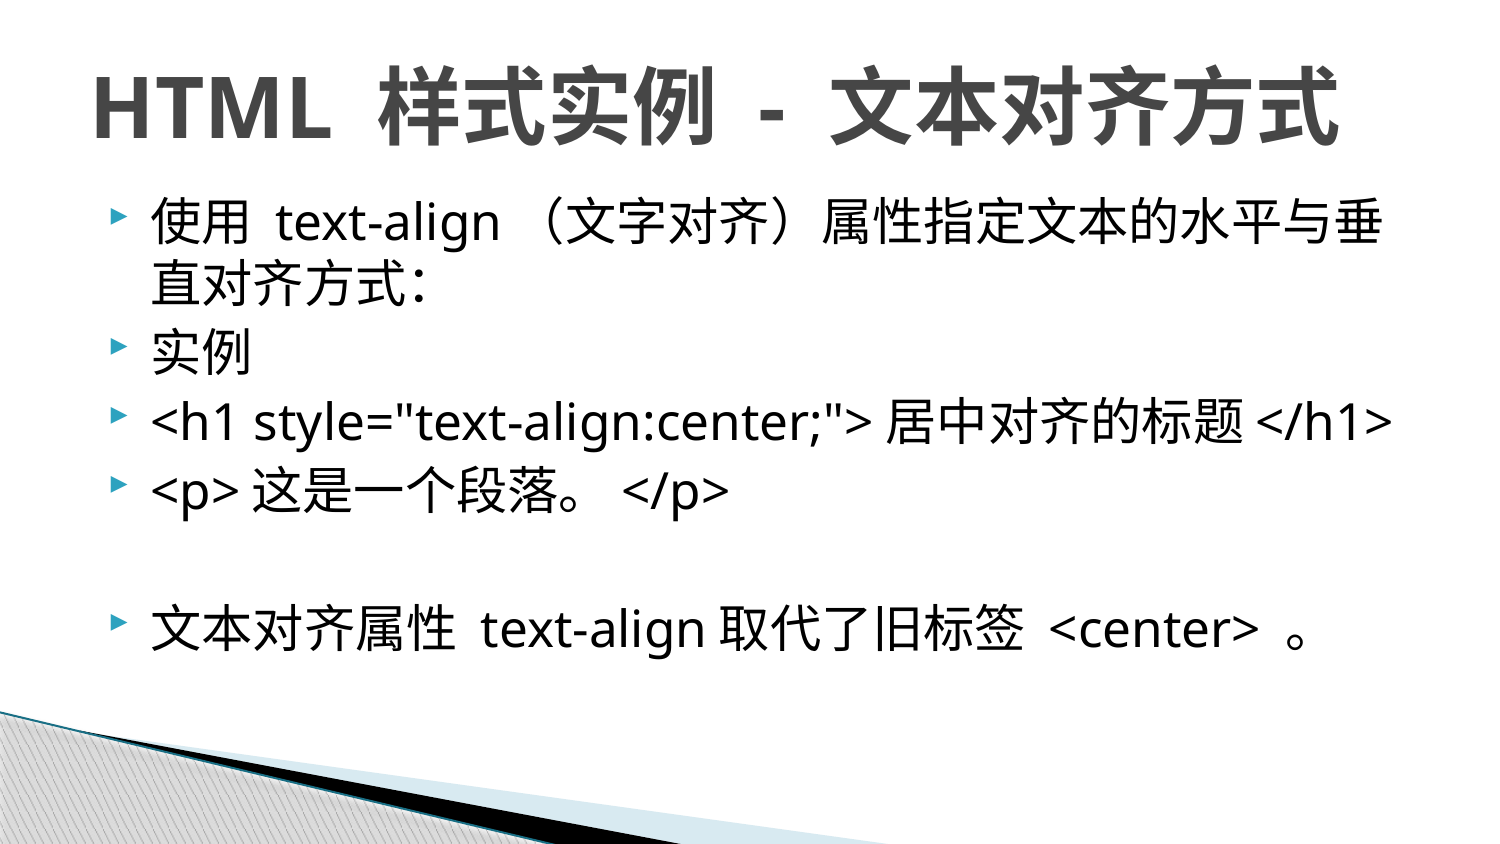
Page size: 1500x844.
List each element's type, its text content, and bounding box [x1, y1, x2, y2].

list 使用 text-align（文字对齐）属性指定文本的水平与垂直对齐方式： 实例 <h1 style="text-align:center;">居中对齐的标题</h1> <p>这是一个段落。</p> 文本对齐属性 text-align取代了旧标签 <center> 。 [75, 182, 1425, 740]
title HTML 样式实例 - 文本对齐方式 [75, 33, 1425, 175]
